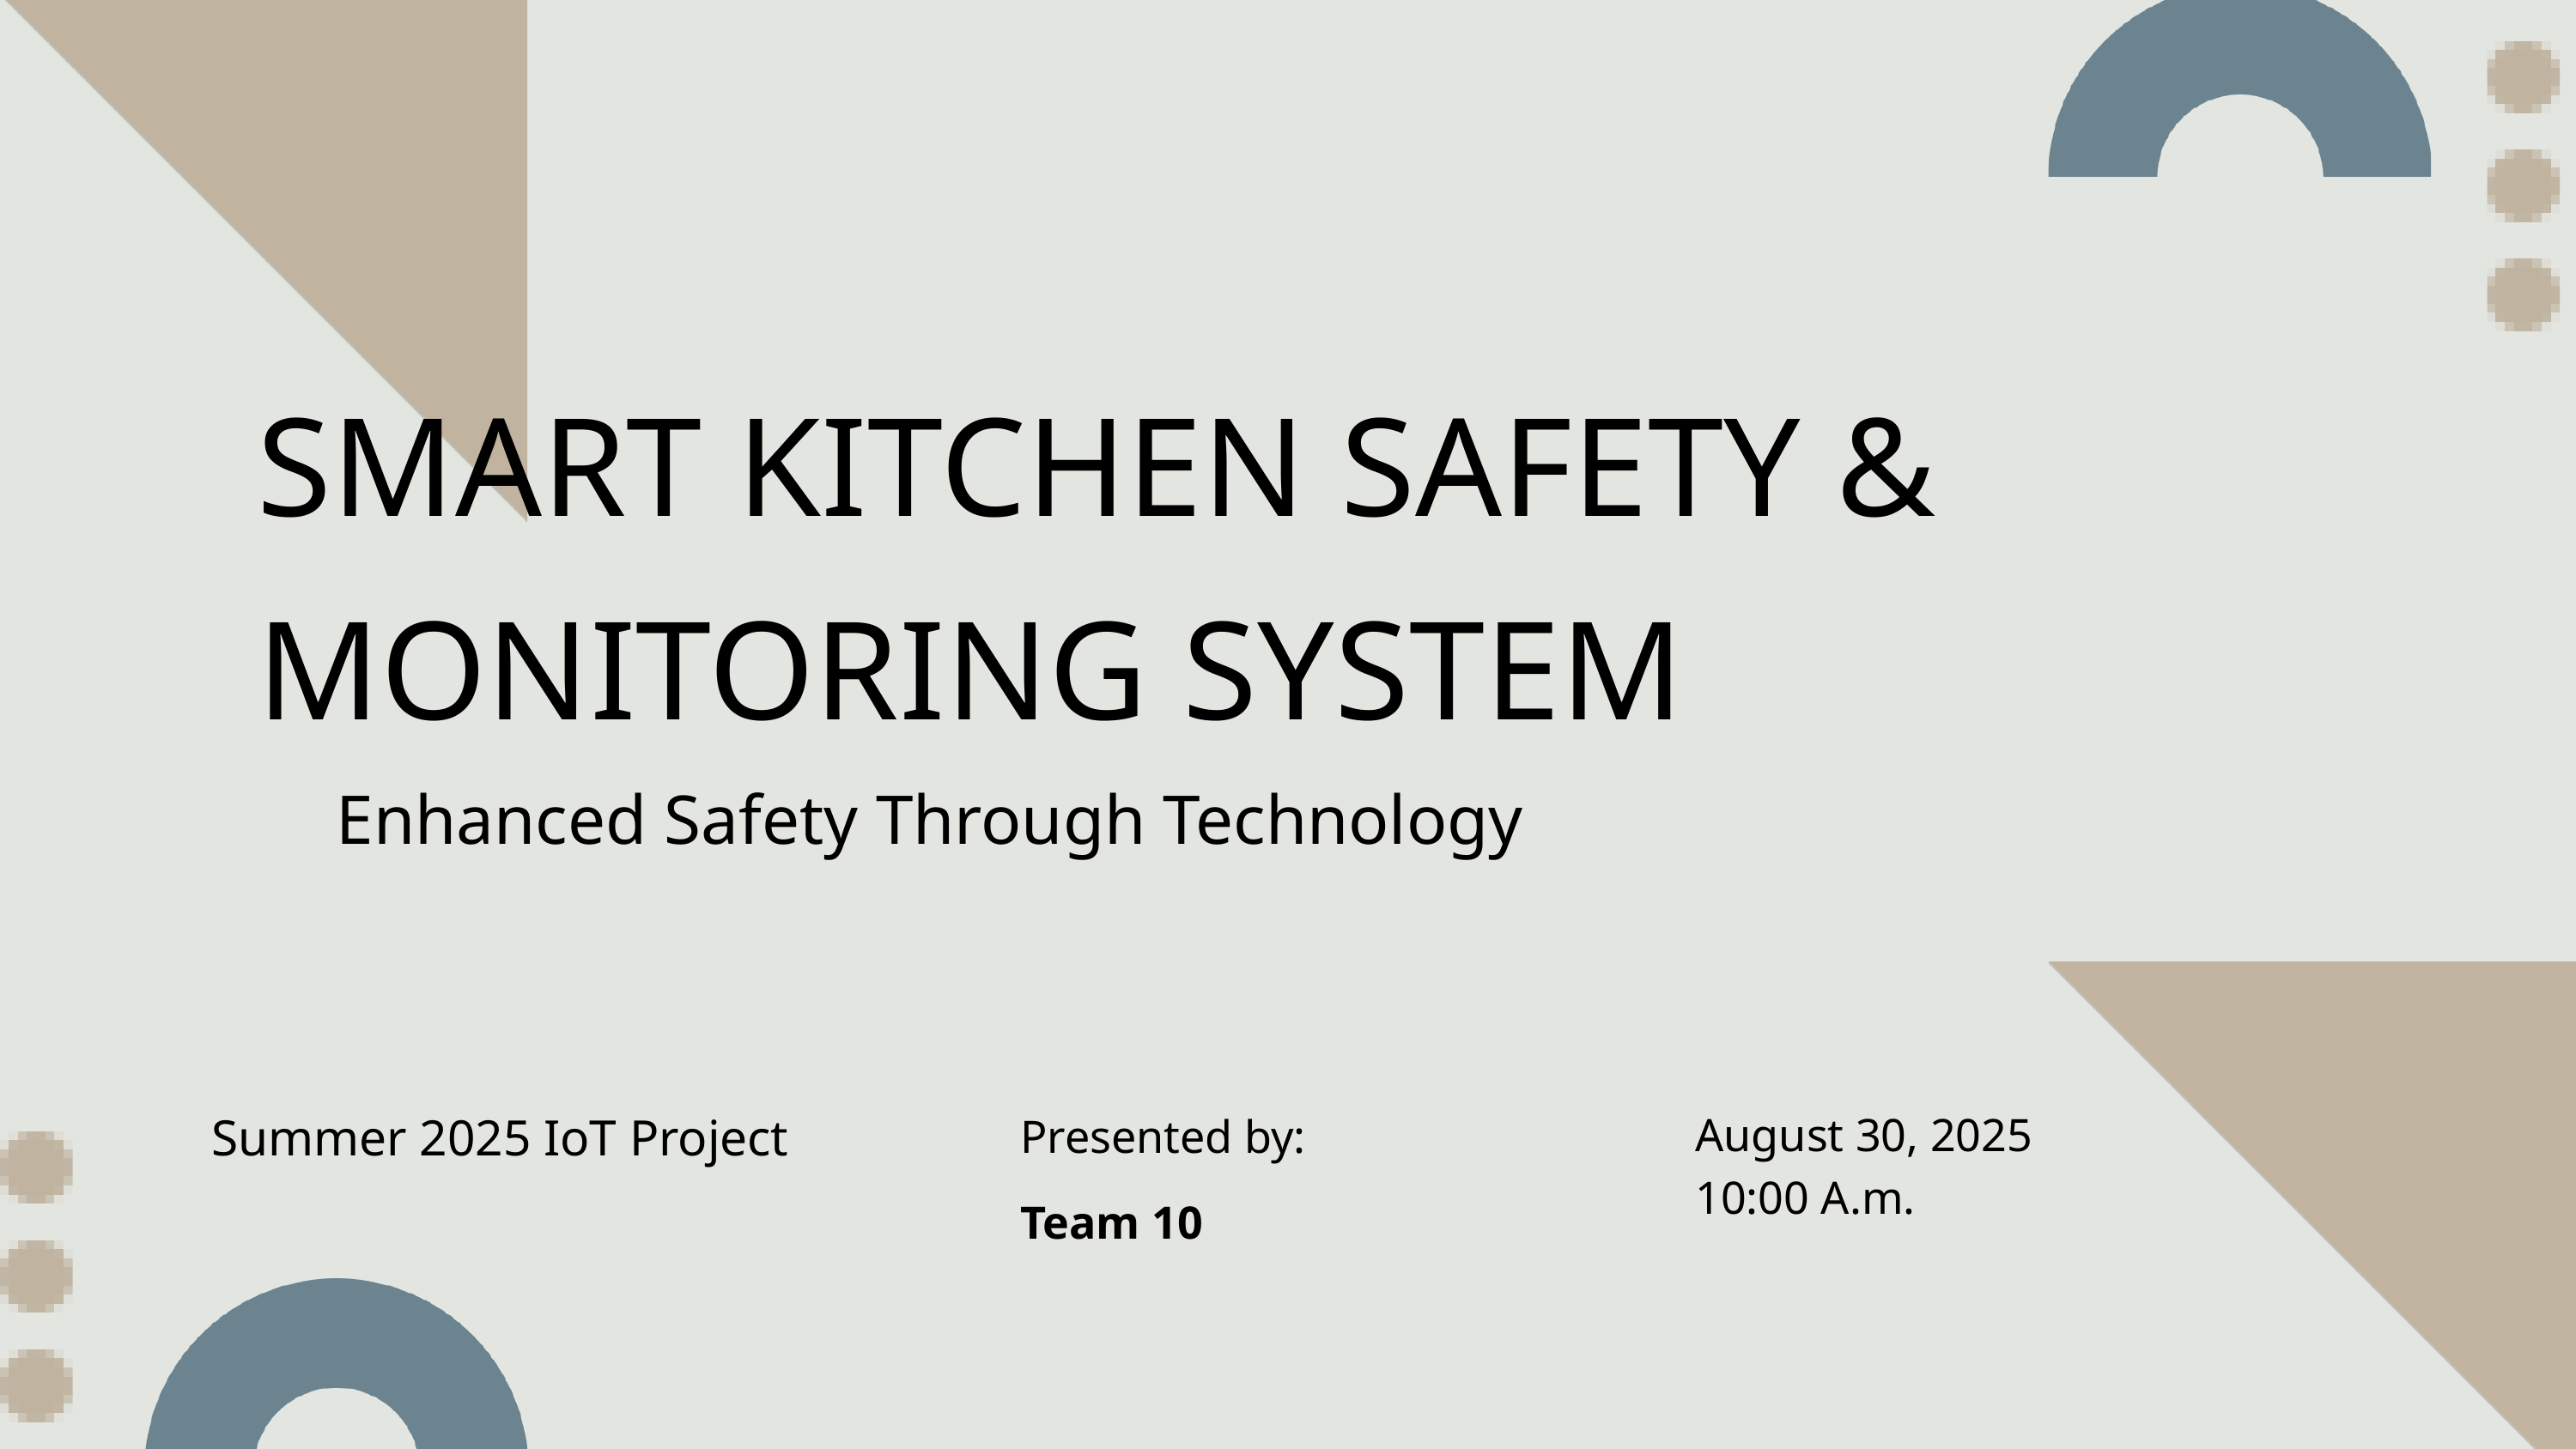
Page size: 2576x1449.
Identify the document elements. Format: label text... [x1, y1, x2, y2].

text_box [144, 1278, 528, 1449]
text_box [2048, 0, 2432, 177]
text_box SMART KITCHEN SAFETY & MONITORING SYSTEM [257, 339, 2576, 748]
text_box Summer 2025 IoT Project [211, 1096, 882, 1234]
text_box [0, 1131, 73, 1422]
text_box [1019, 1105, 1557, 1244]
text_box [0, 0, 528, 522]
text_box [2487, 41, 2561, 331]
text_box August 30, 2025 10:00 A.m. [1695, 1098, 2099, 1224]
text_box [2048, 961, 2576, 1449]
text_box Enhanced Safety Through Technology [336, 763, 2195, 858]
